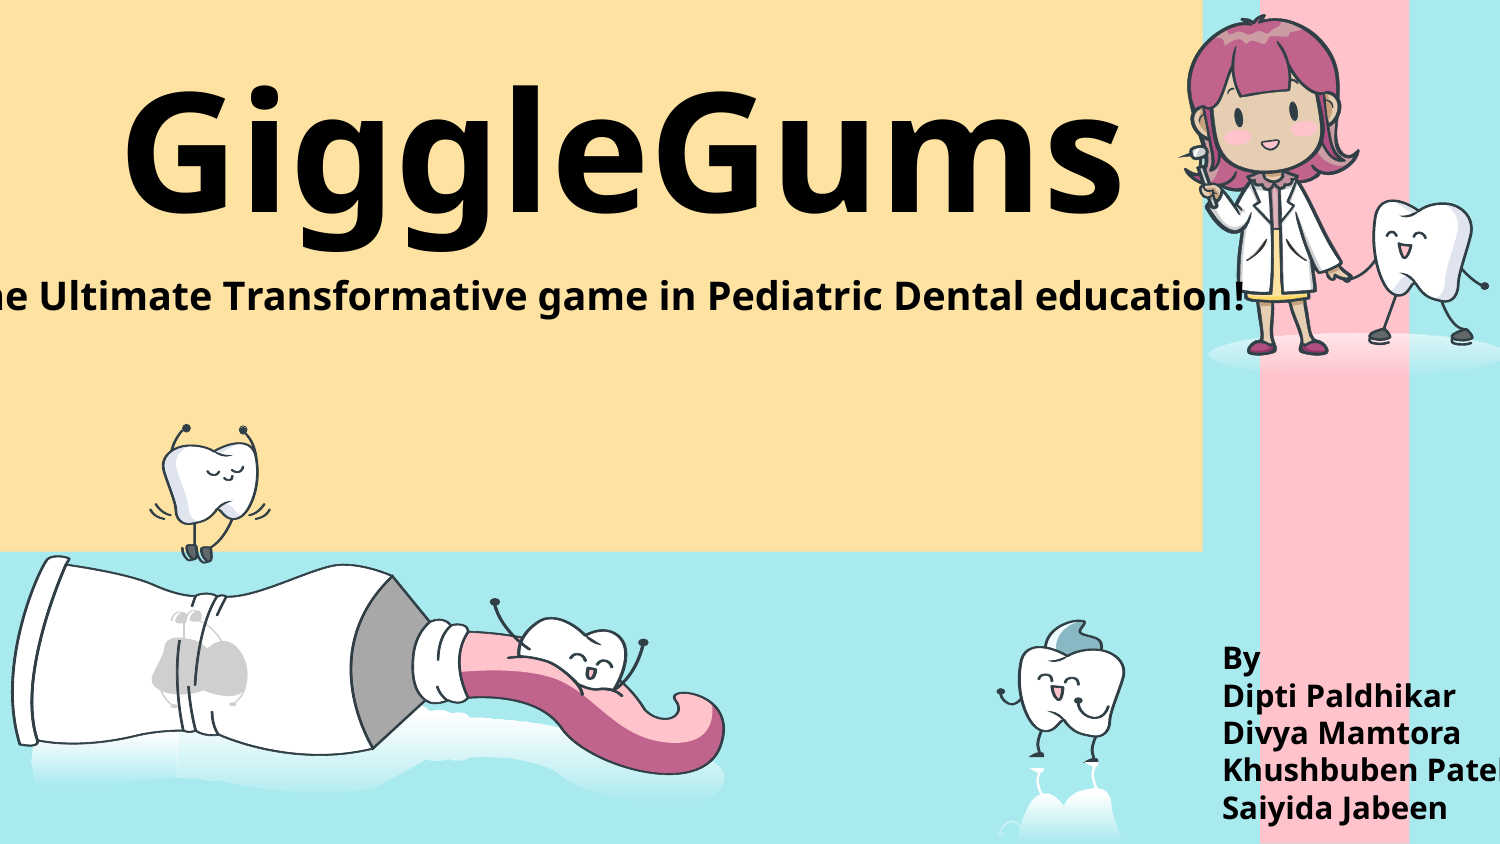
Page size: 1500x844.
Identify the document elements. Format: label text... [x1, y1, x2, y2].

text_box By Dipti Paldhikar Divya Mamtora Khushbuben Patel Saiyida Jabeen [1207, 630, 1500, 833]
text_box GiggleGums [85, 38, 1161, 254]
text_box The Ultimate Transformative game in Pediatric Dental education! [0, 263, 1172, 326]
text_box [0, 429, 1128, 841]
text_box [1177, 13, 1500, 376]
